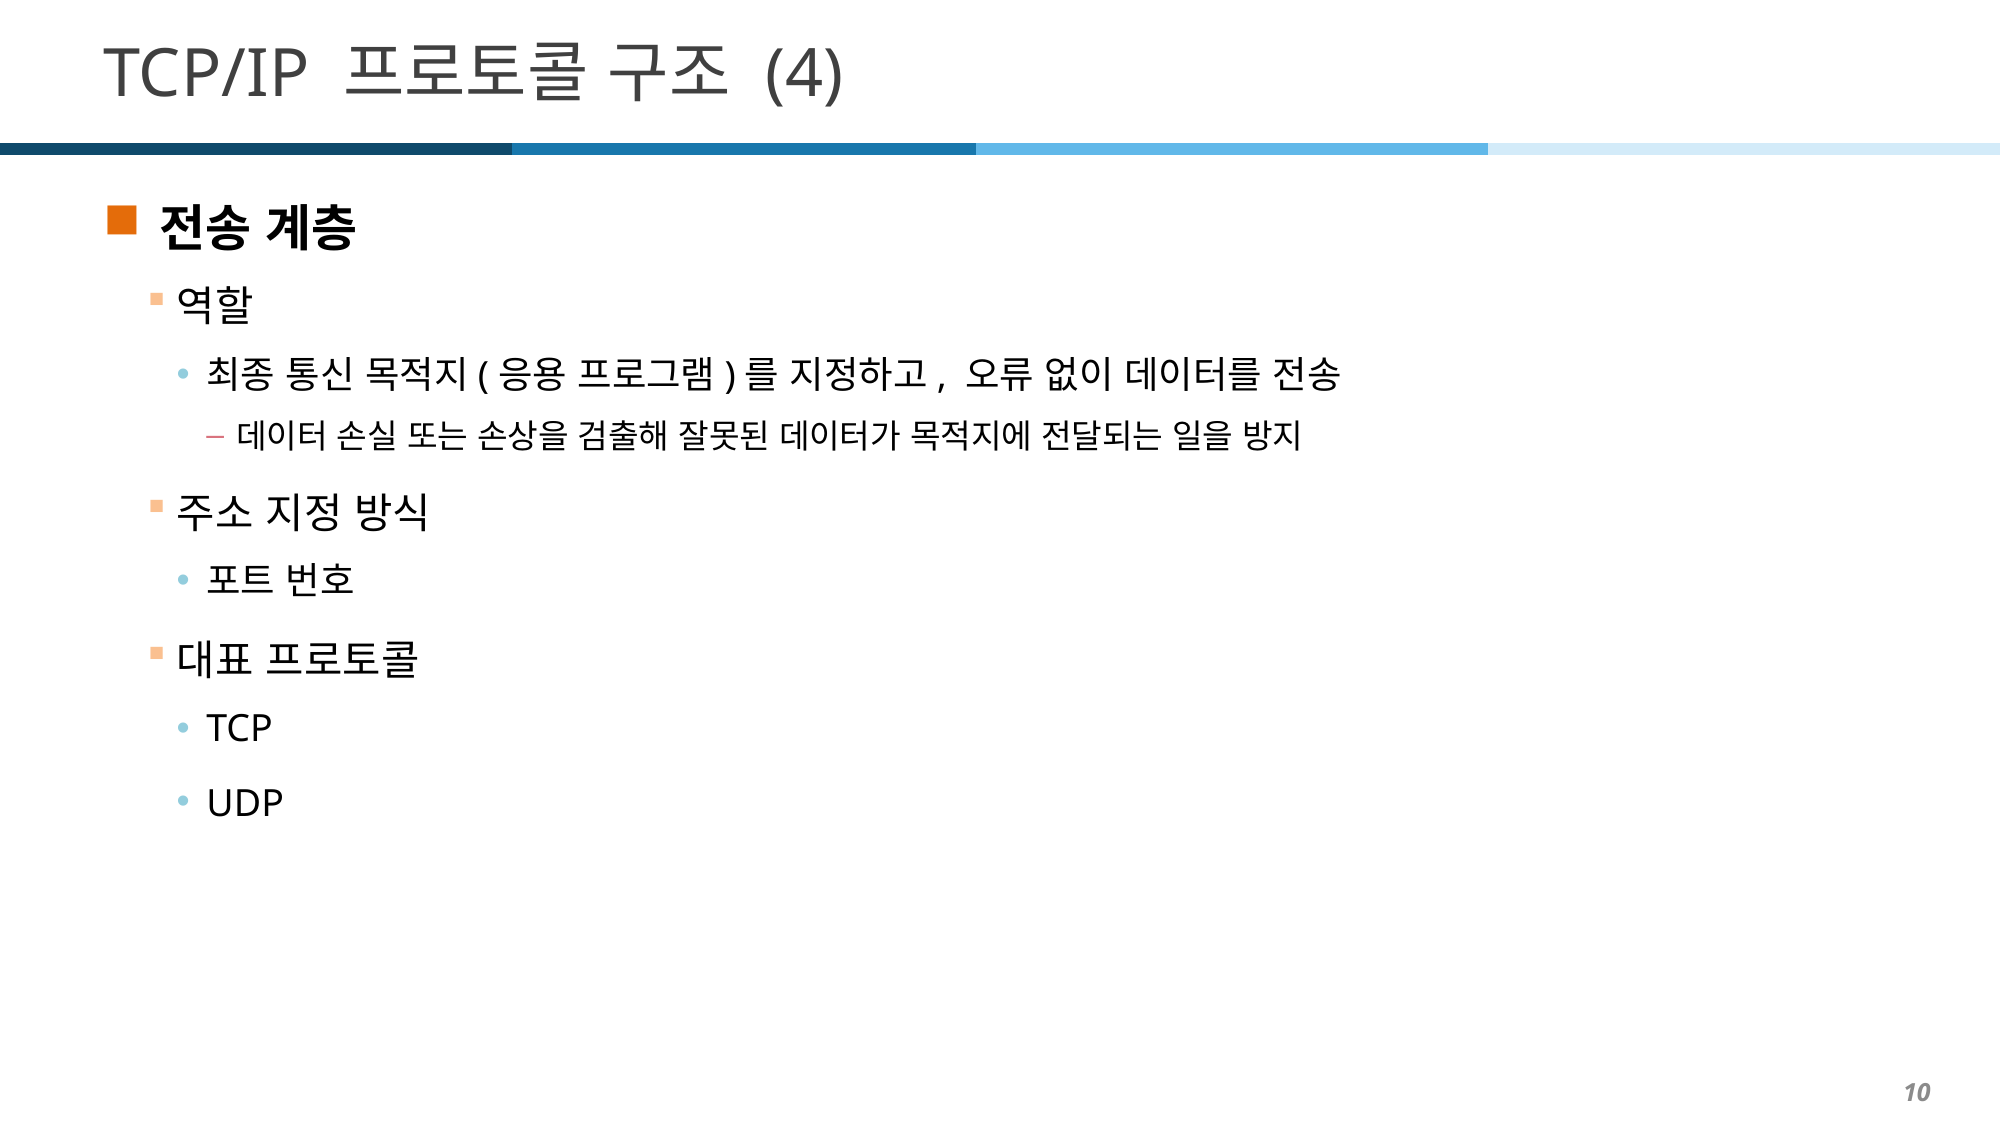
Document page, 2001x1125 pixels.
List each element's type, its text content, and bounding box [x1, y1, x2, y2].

list 전송 계층 역할 최종 통신 목적지(응용 프로그램)를 지정하고, 오류 없이 데이터를 전송 데이터 손실 또는 손상을 검출해 잘못된 데이터가 목적지에 전달되는 일을 방지 주소 지정 방식 포트 번호 대표 프로토콜 TCP UDP [88, 176, 1920, 1083]
title TCP/IP 프로토콜 구조 (4) [88, 18, 1920, 122]
